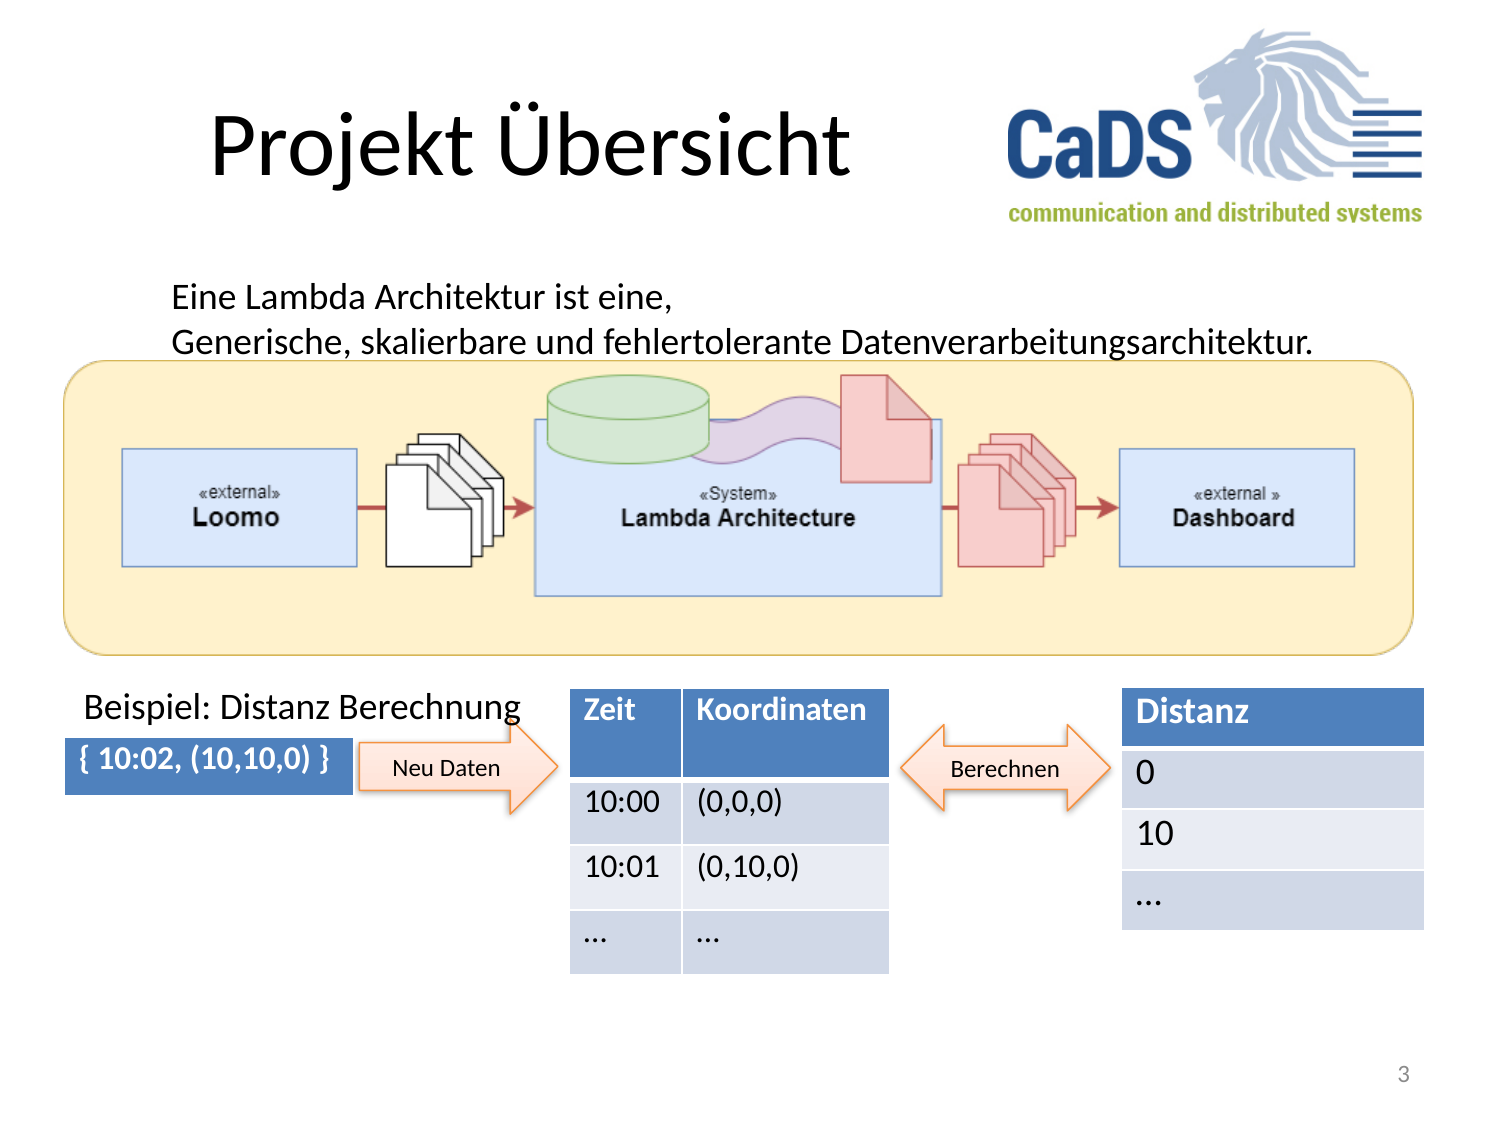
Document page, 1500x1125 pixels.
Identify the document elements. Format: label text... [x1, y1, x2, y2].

table_header Distanz [1122, 688, 1424, 746]
text_box Eine Lambda Architektur ist eine, Generische, skalierbare und fehlertolerante Datenverarbeitungsarchitektur. [156, 264, 1425, 370]
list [63, 360, 1414, 656]
table_cell 10:01 [570, 846, 681, 909]
table_cell … [683, 911, 889, 974]
text_box Neu Daten [358, 734, 559, 815]
title Projekt Übersicht [75, 45, 988, 233]
table_cell (0,0,0) [683, 783, 889, 844]
table_header { 10:02, (10,10,0) } [65, 738, 353, 795]
table_header Zeit [570, 689, 681, 777]
slide_number 3 [1074, 1042, 1425, 1103]
table_cell 10:00 [570, 783, 681, 844]
table_cell (0,10,0) [683, 846, 889, 909]
table_cell 10 [1122, 810, 1424, 869]
picture [1008, 22, 1425, 231]
table_cell … [1122, 871, 1424, 930]
table_cell 0 [1122, 751, 1424, 808]
text_box Beispiel: Distanz Berechnung [68, 674, 537, 734]
text_box Berechnen [900, 723, 1112, 812]
table_header Koordinaten [683, 689, 889, 777]
table_cell … [570, 911, 681, 974]
